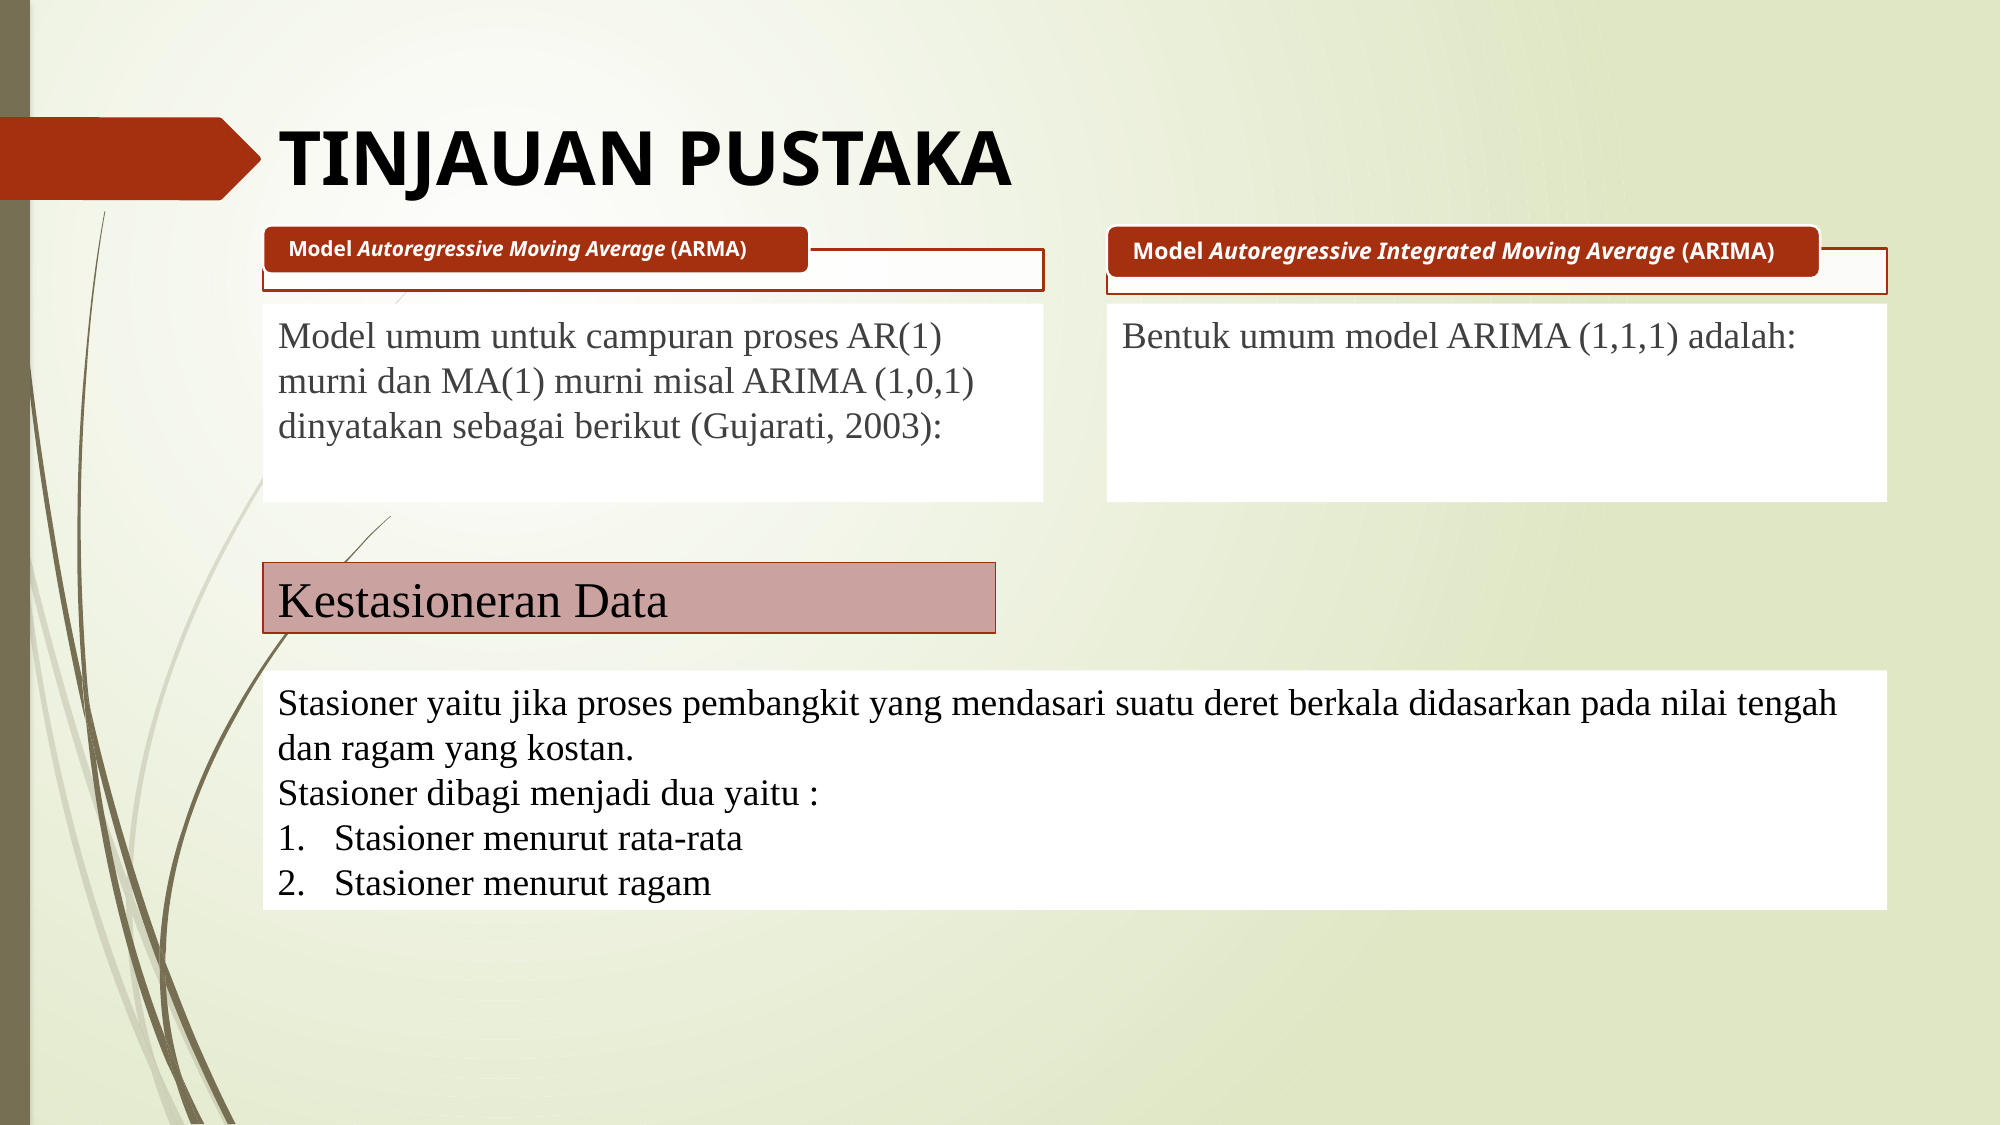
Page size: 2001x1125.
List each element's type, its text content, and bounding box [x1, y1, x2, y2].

text_box Kestasioneran Data [262, 562, 996, 634]
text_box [1106, 202, 1888, 334]
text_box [262, 192, 1044, 324]
title TINJAUAN PUSTAKA [263, 102, 1888, 214]
text_box Stasioner yaitu jika proses pembangkit yang mendasari suatu deret berkala didasarkan pada nilai tengah dan ragam yang kostan. Stasioner dibagi menjadi dua yaitu : Stasioner menurut rata-rata Stasioner menurut ragam [263, 670, 1888, 910]
